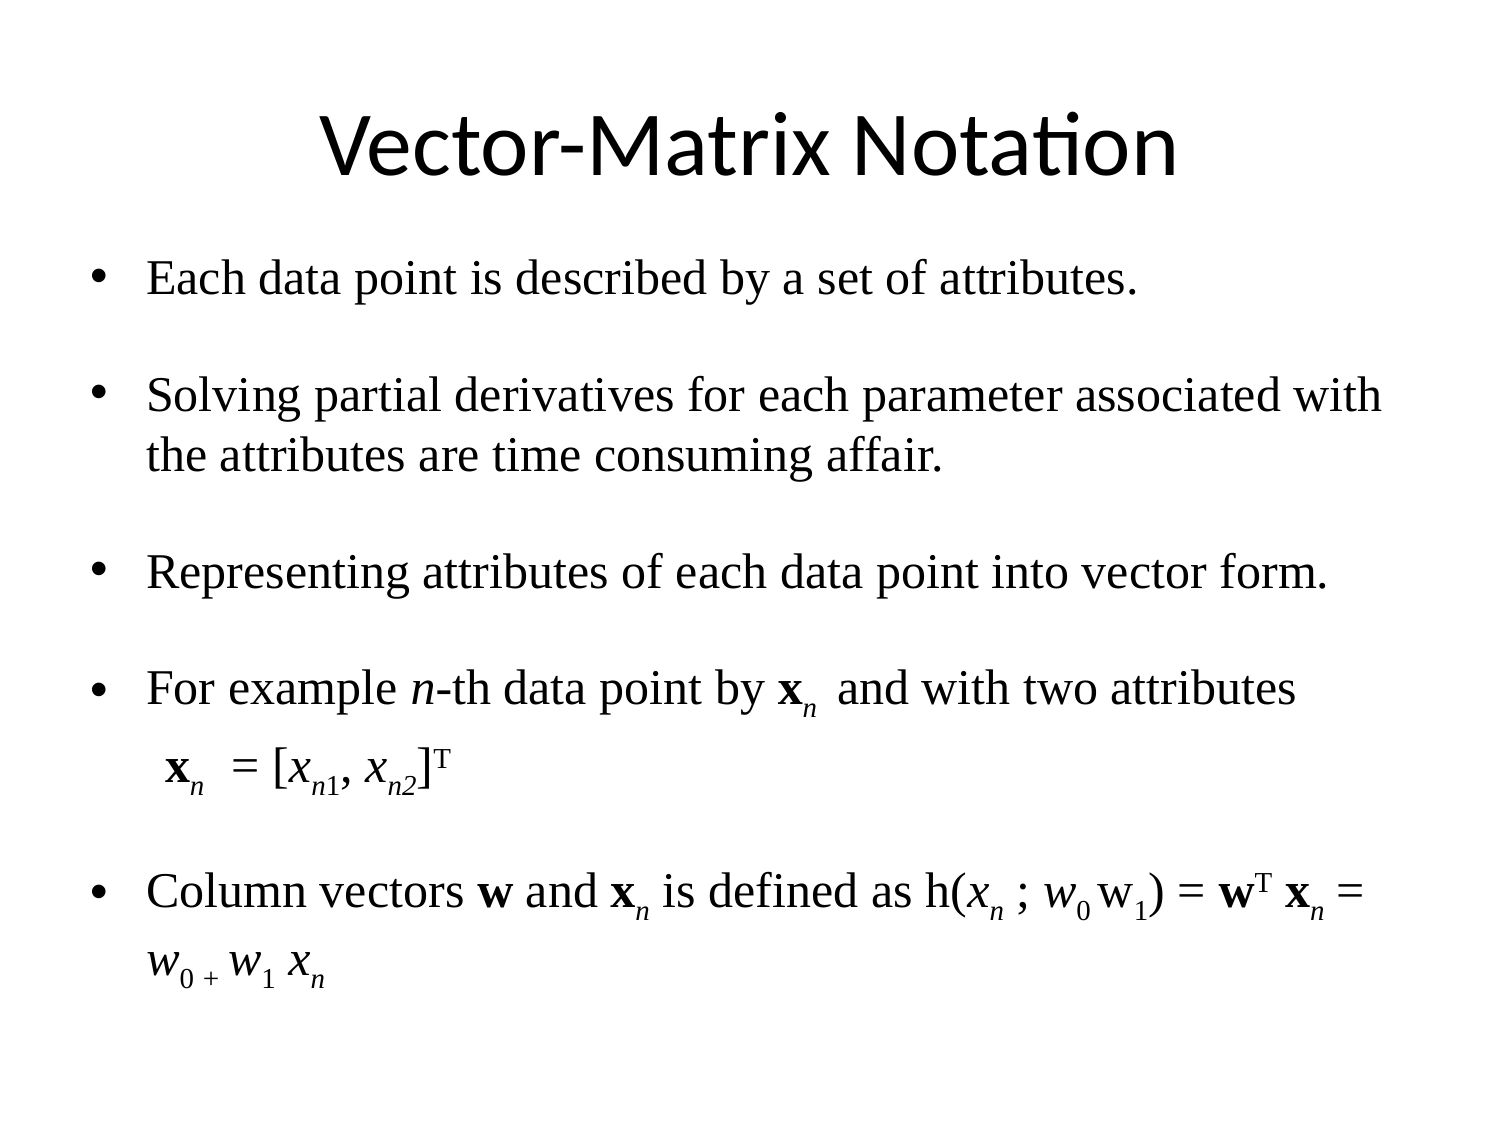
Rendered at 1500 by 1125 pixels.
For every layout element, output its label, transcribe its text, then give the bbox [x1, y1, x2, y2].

list Each data point is described by a set of attributes. Solving partial derivatives for each parameter associated with the attributes are time consuming affair. Representing attributes of each data point into vector form. For example n-th data point by xn and with two attributes xn = [xn1, xn2]T Column vectors w and xn is defined as h(xn ; w0 w1) = wT xn = w0 + w1 xn [75, 237, 1425, 1005]
title Vector-Matrix Notation [75, 45, 1425, 233]
